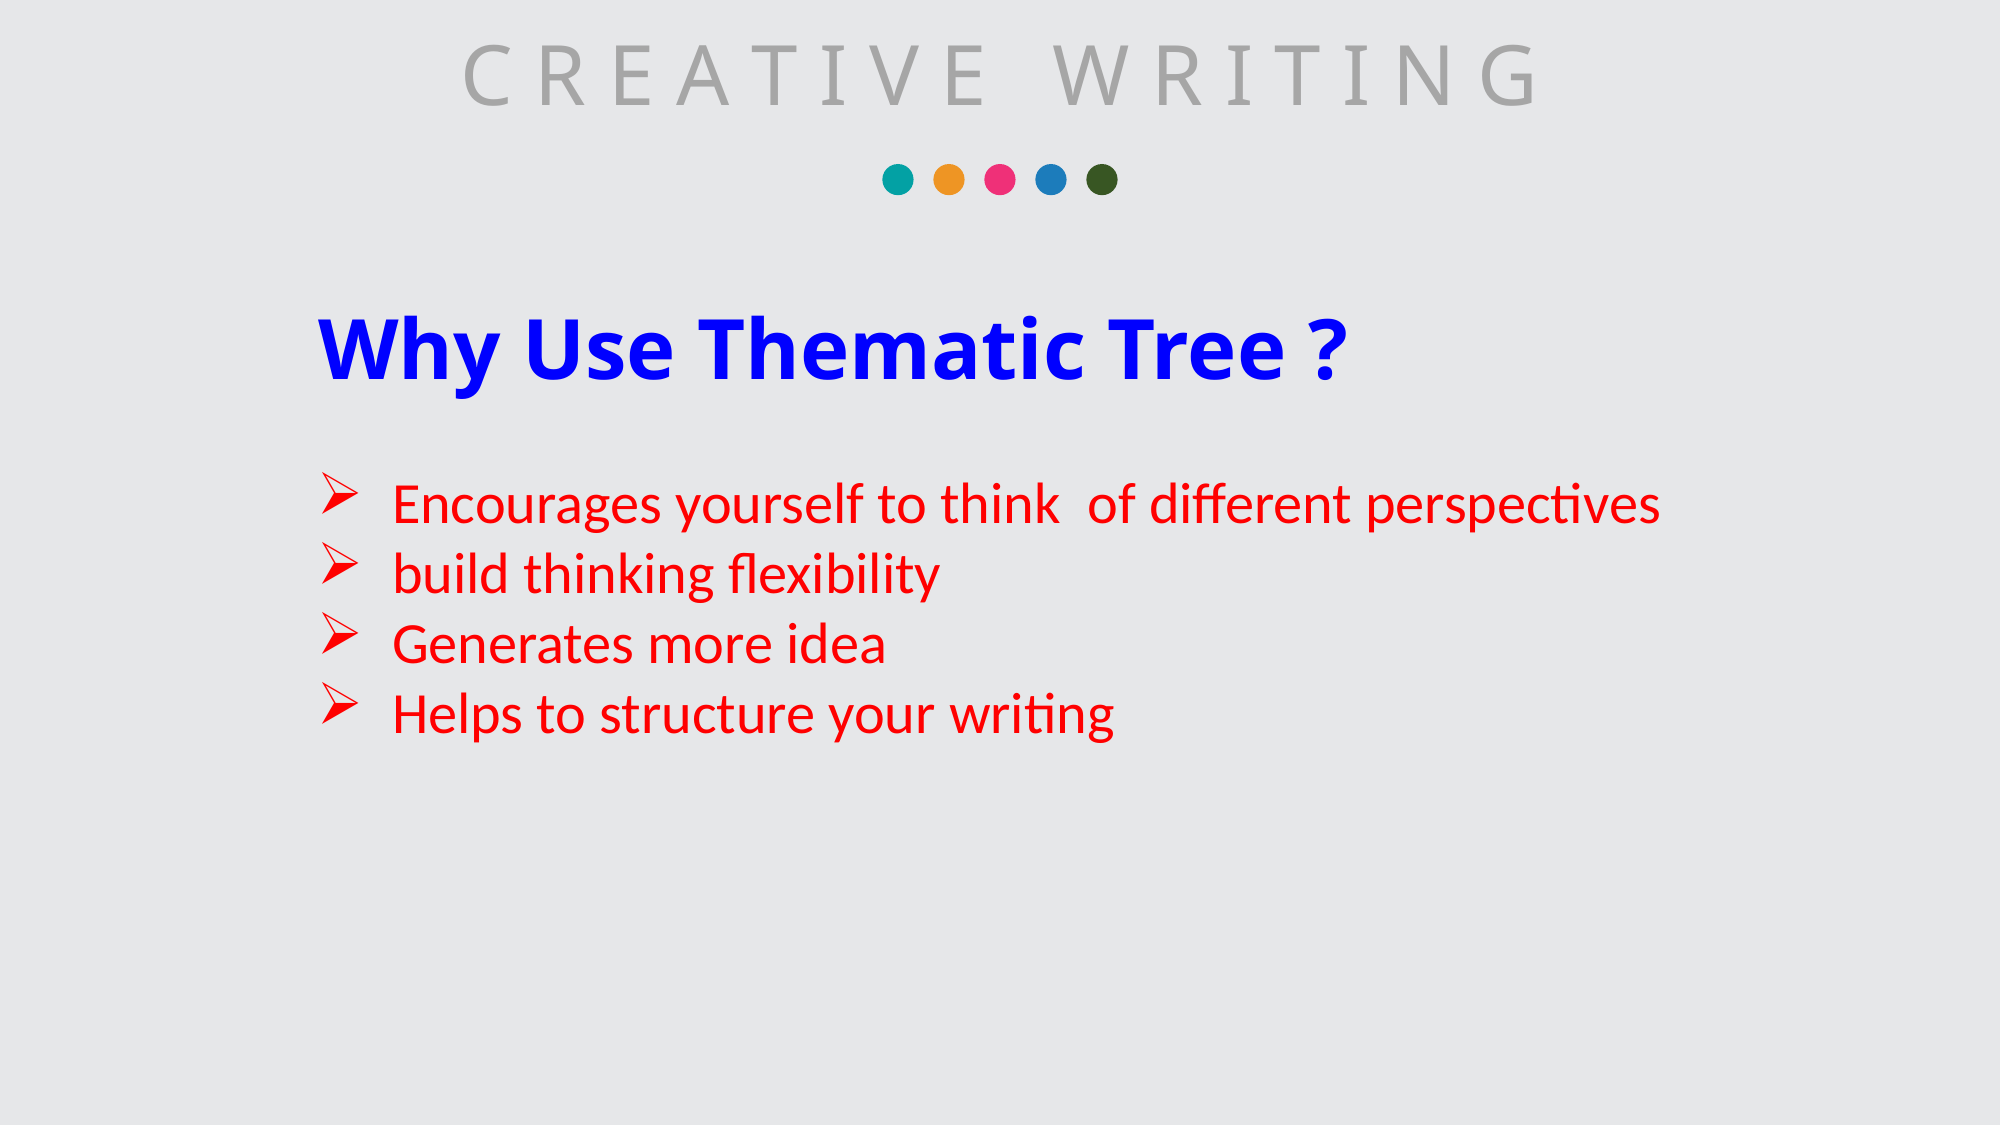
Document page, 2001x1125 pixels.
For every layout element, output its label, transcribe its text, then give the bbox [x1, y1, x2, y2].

text_box C R E A T I V E W R I T I N G [338, 14, 1662, 130]
title Why Use Thematic Tree ? [303, 248, 2000, 405]
text_box Encourages yourself to think of different perspectives build thinking flexibility Generates more idea Helps to structure your writing [302, 457, 1933, 753]
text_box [882, 163, 1118, 196]
